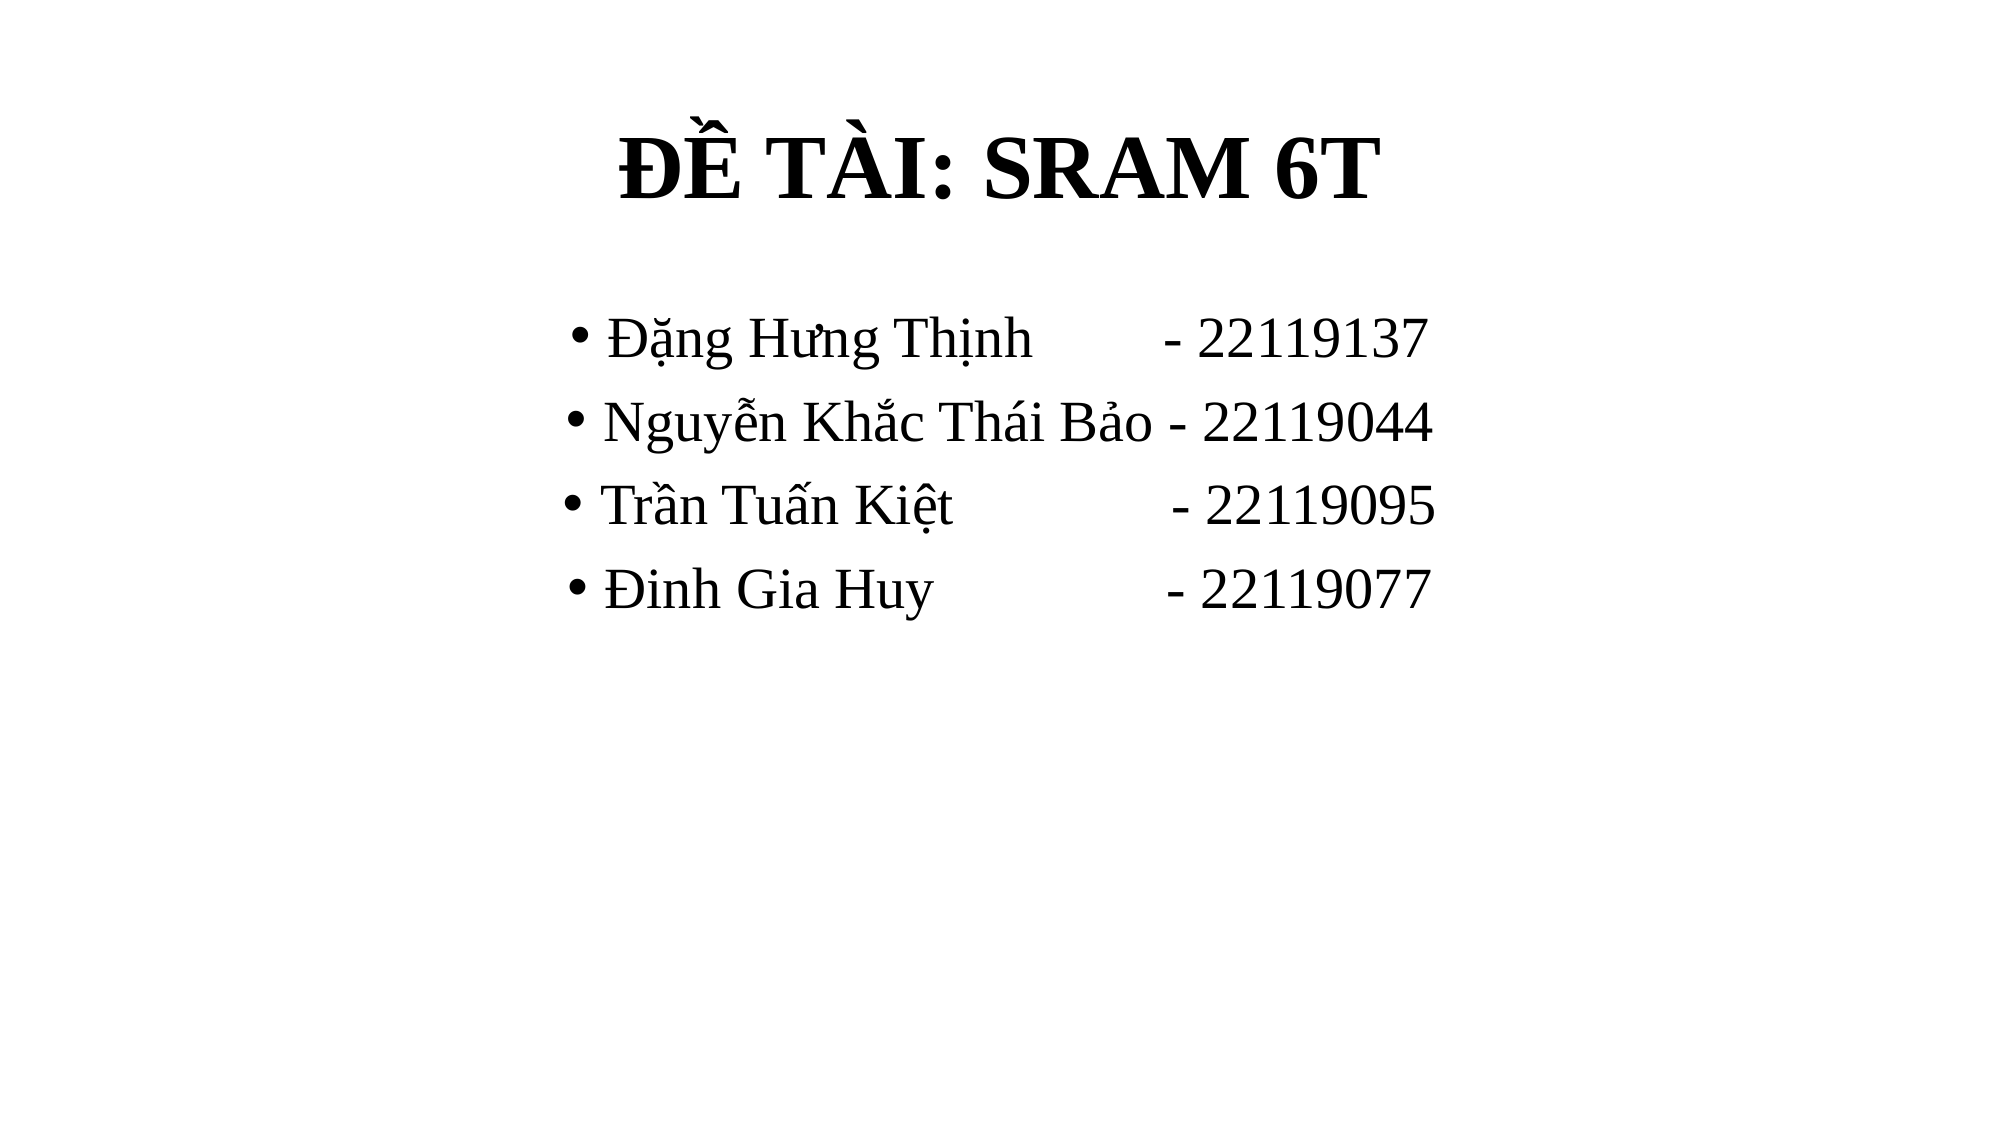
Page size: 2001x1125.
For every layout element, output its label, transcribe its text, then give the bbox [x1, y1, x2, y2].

list Đặng Hưng Thịnh - 22119137 Nguyễn Khắc Thái Bảo - 22119044 Trần Tuấn Kiệt - 22119095 Đinh Gia Huy - 22119077 [137, 299, 1863, 1014]
title ĐỀ TÀI: SRAM 6T [137, 59, 1863, 278]
